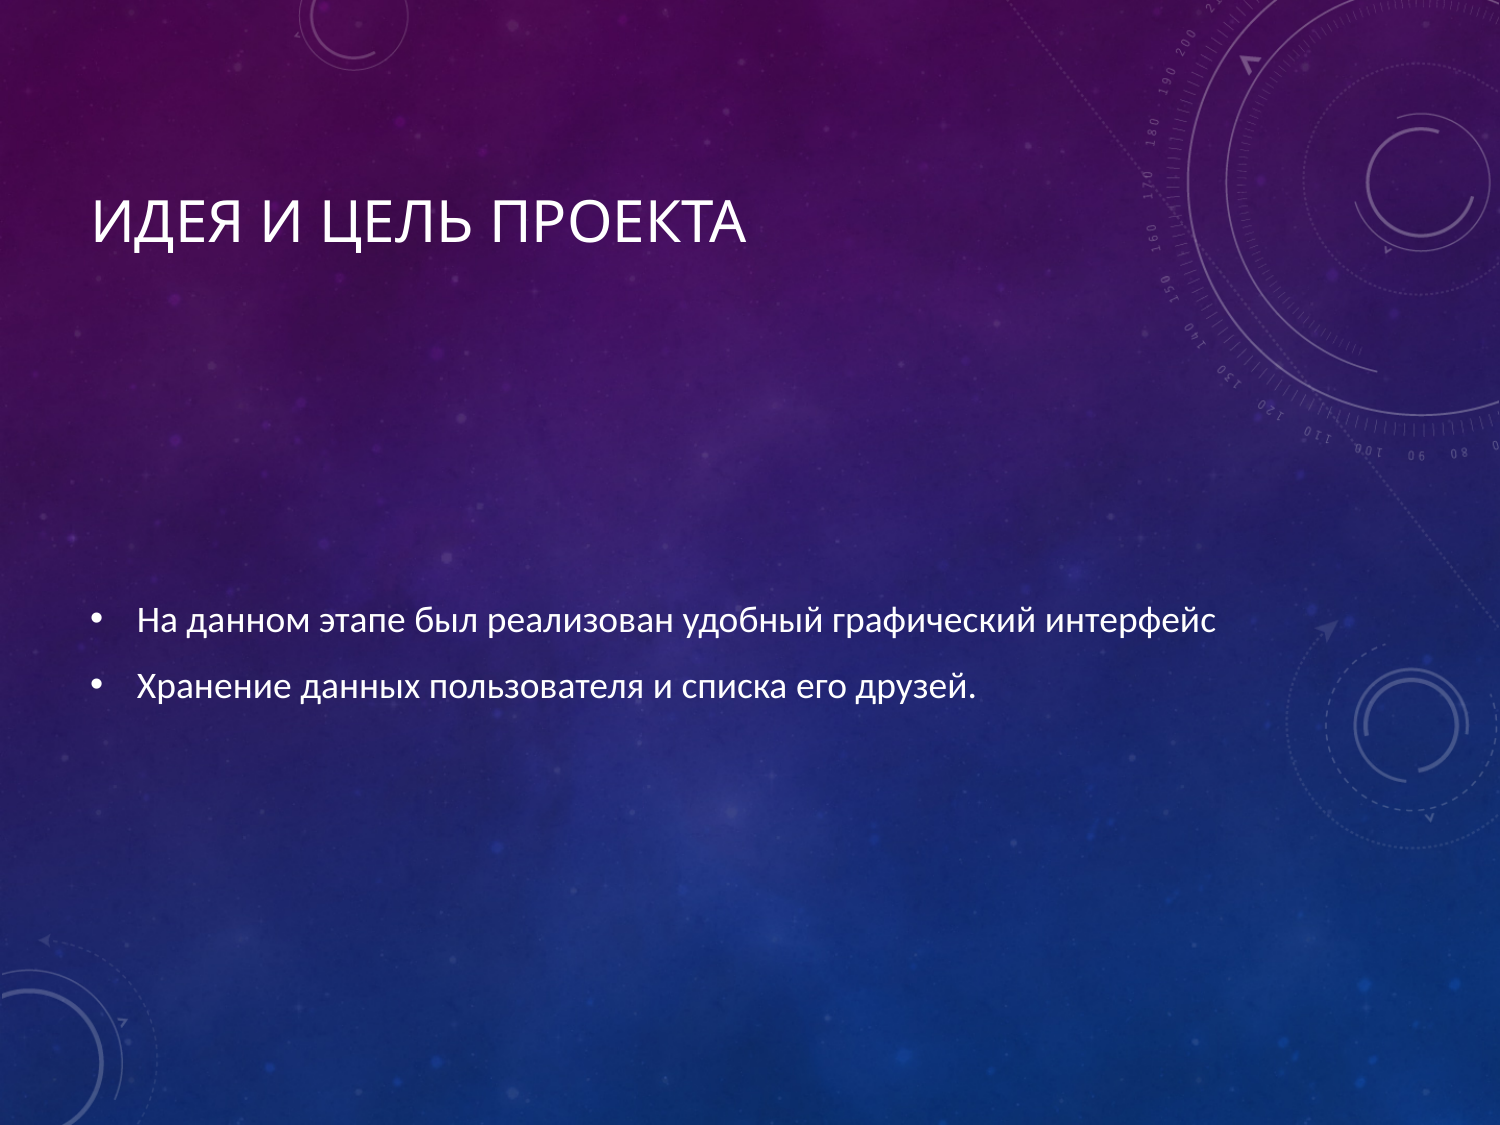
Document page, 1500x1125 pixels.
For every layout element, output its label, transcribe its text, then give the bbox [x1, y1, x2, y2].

list На данном этапе был реализован удобный графический интерфейс Хранение данных пользователя и списка его друзей. [75, 351, 1350, 950]
title Идея и цель проекта [75, 99, 1350, 339]
picture [0, 0, 1500, 1125]
